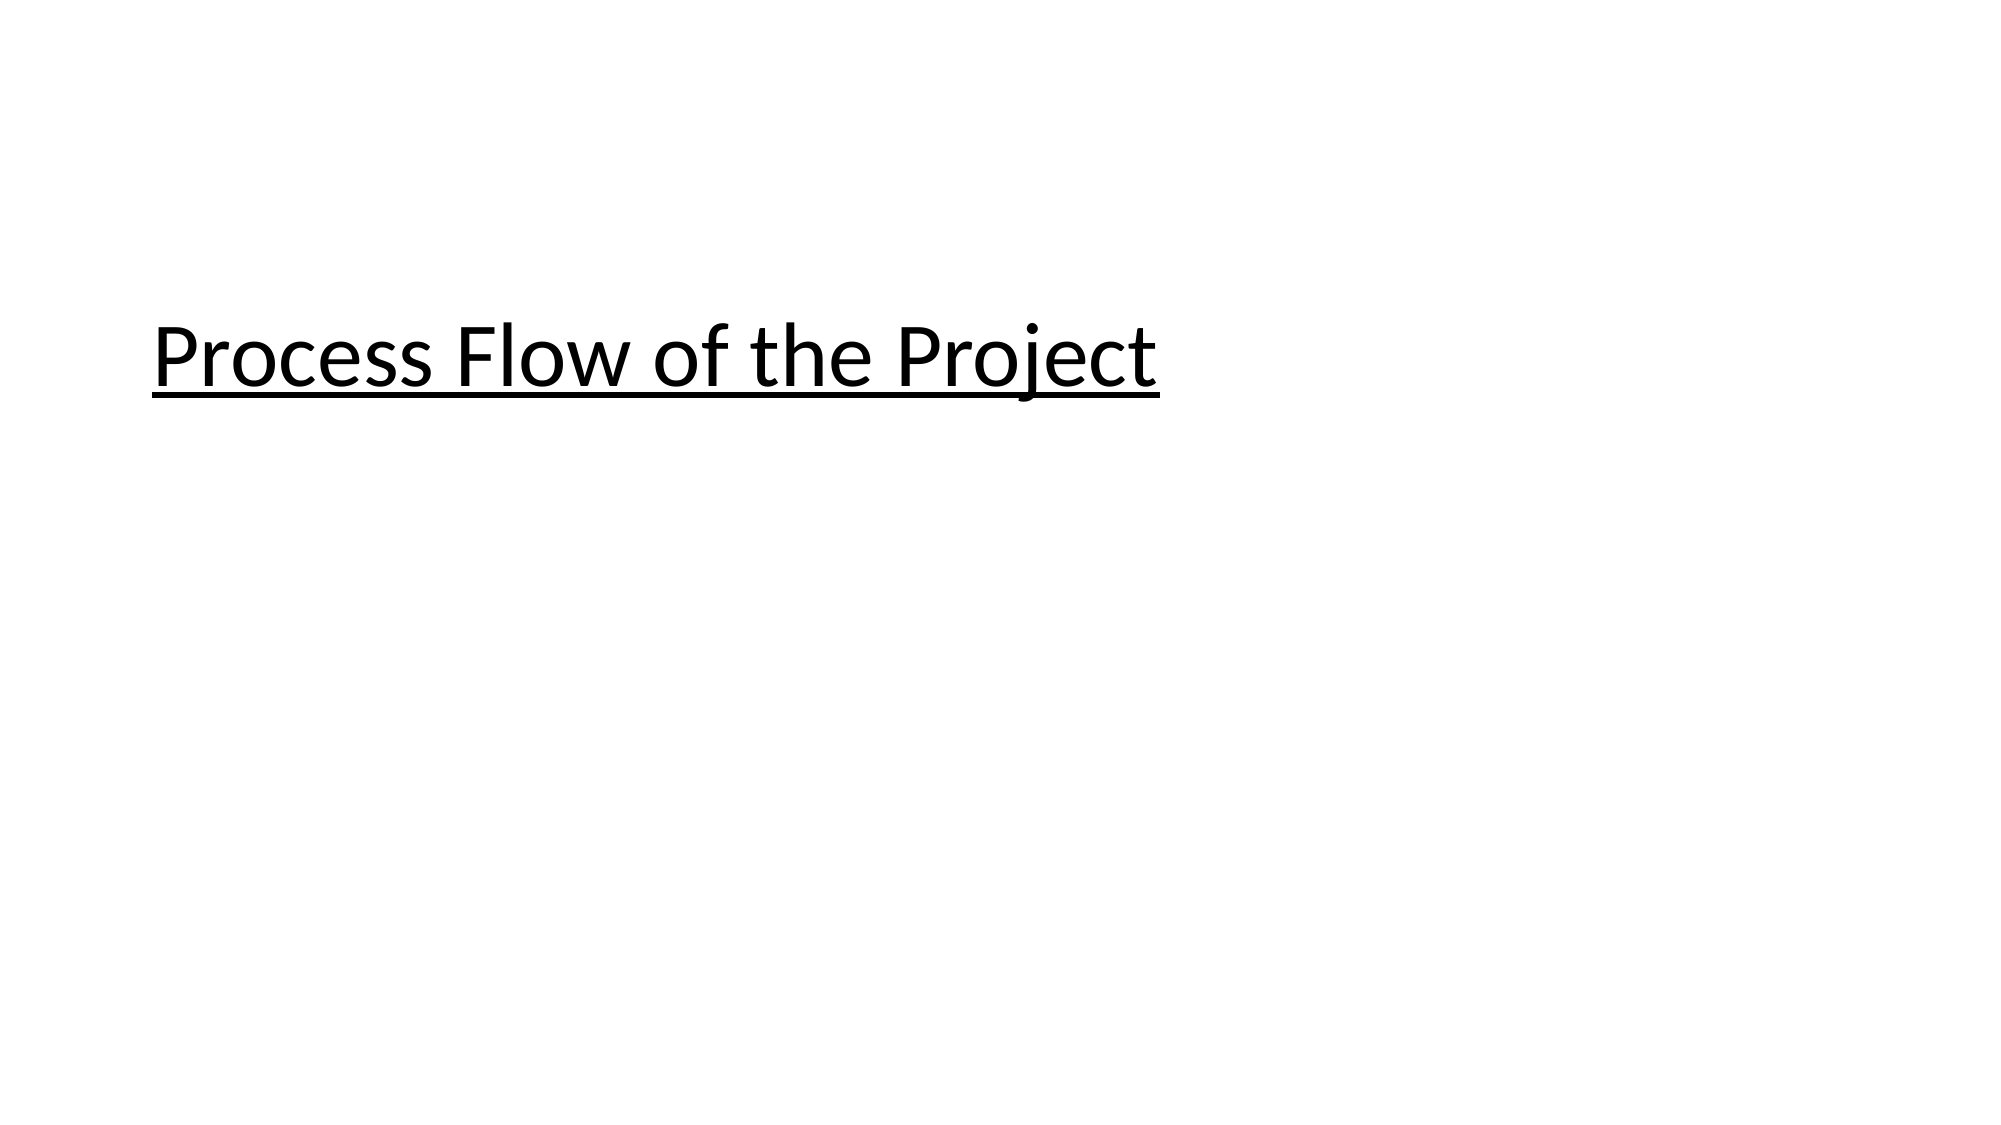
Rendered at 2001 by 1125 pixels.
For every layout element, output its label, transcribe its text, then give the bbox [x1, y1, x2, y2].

list Process Flow of the Project [137, 299, 1863, 1014]
